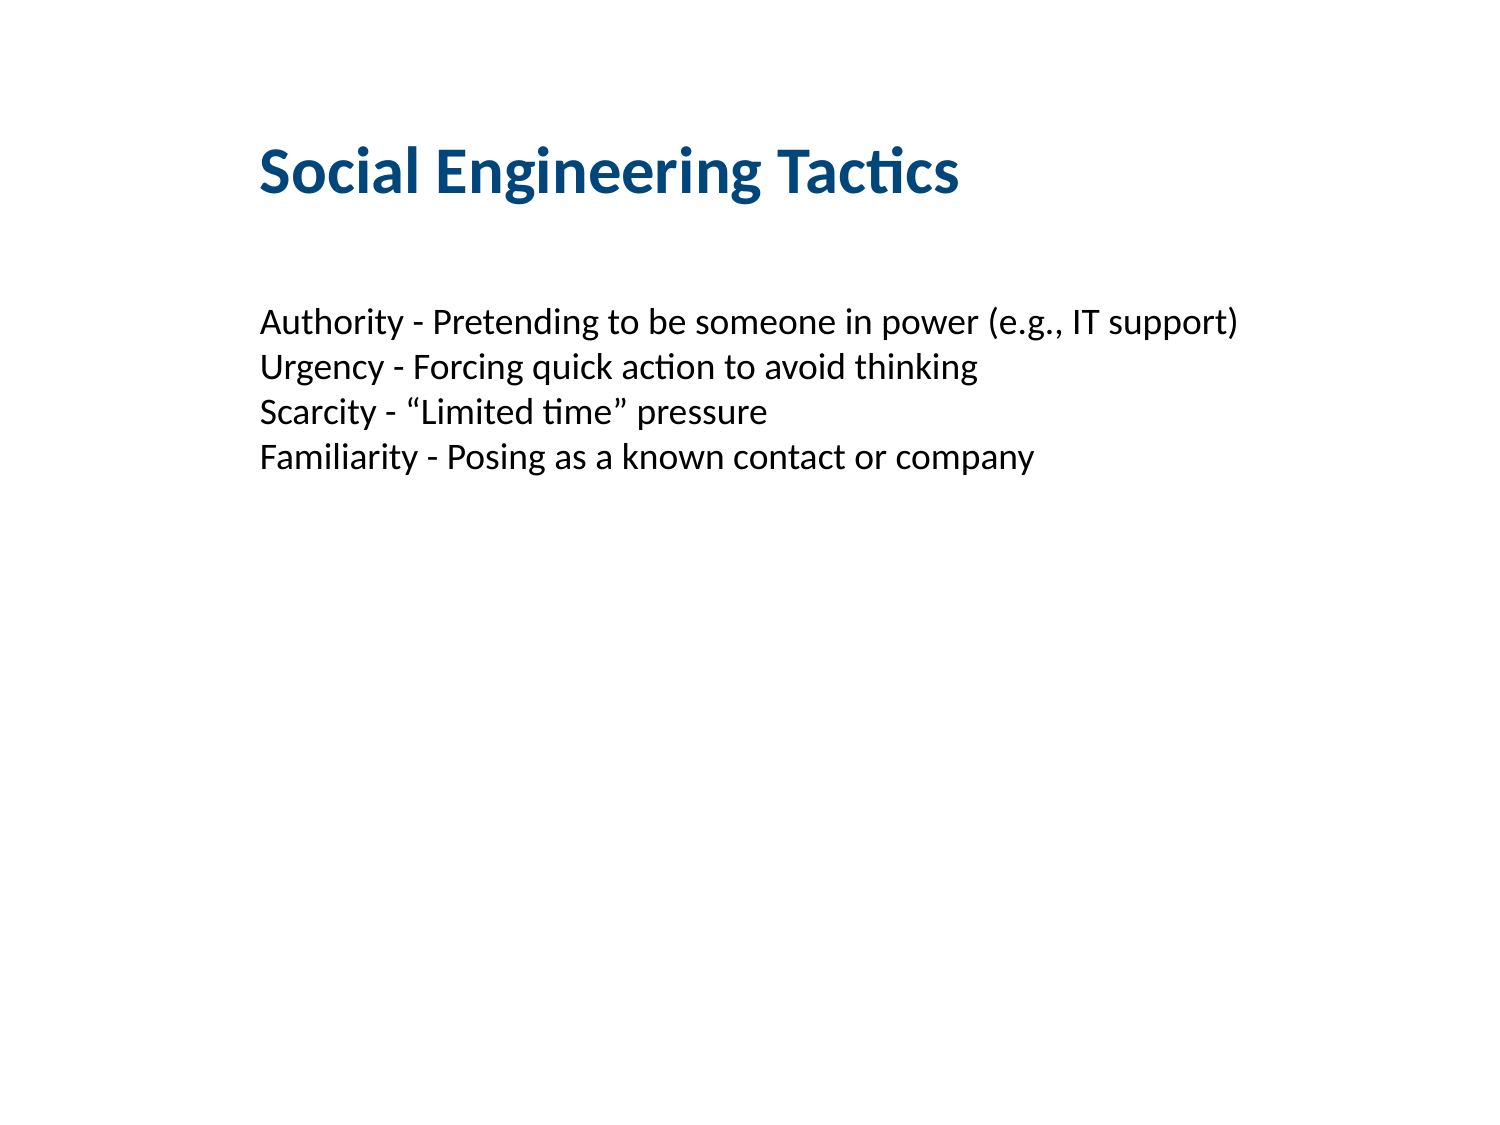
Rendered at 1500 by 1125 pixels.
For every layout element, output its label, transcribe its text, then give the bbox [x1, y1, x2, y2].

text_box Social Engineering Tactics Authority - Pretending to be someone in power (e.g., IT support) Urgency - Forcing quick action to avoid thinking Scarcity - “Limited time” pressure Familiarity - Posing as a known contact or company [244, 74, 1255, 530]
